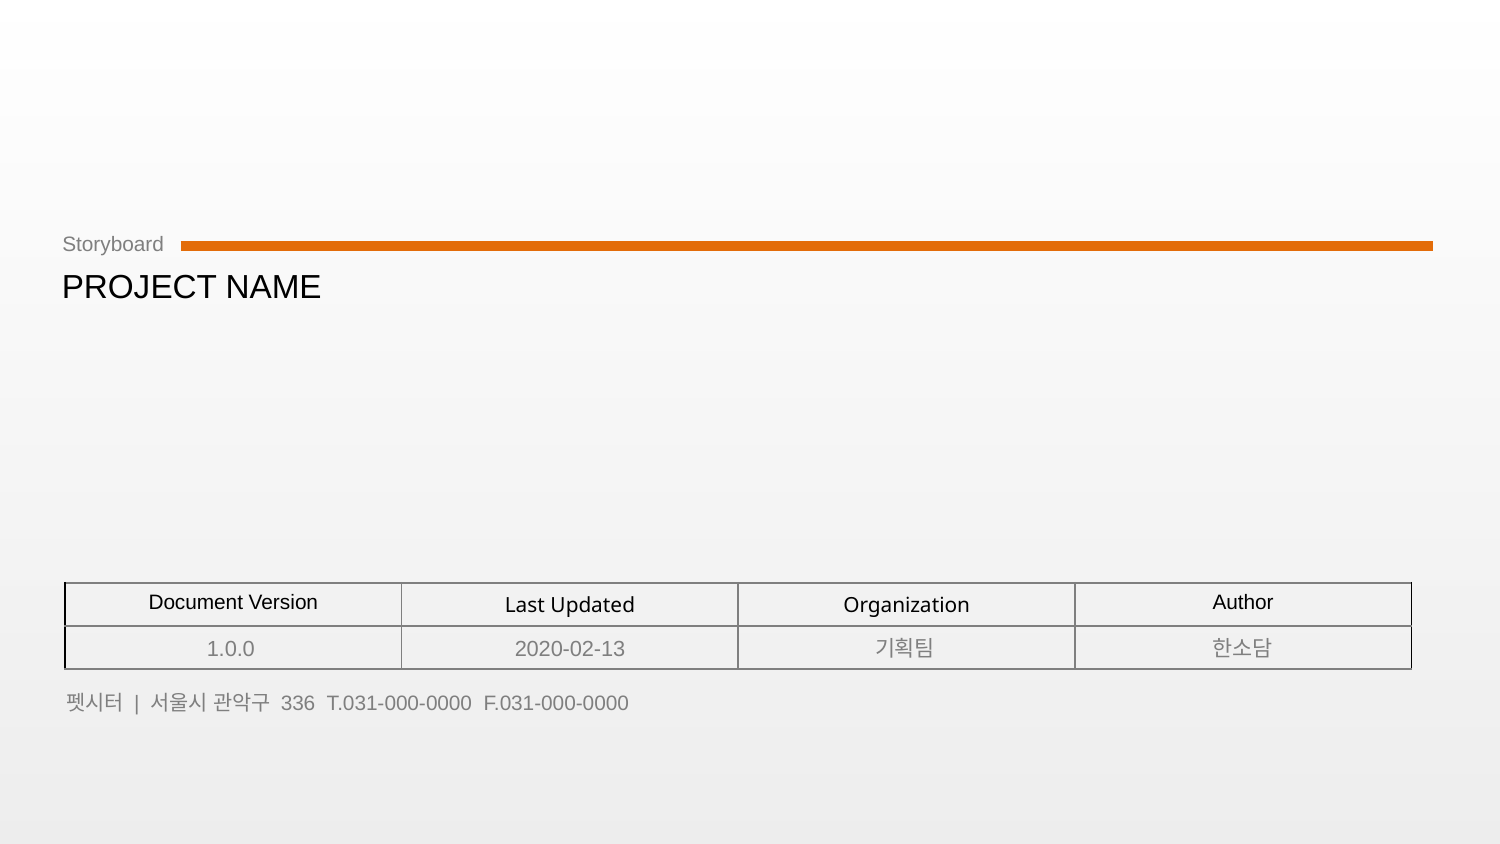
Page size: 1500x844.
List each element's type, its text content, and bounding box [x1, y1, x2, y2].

list 기획팀 [739, 627, 1071, 663]
text_box 펫시터 | 서울시 관악구 336 T.031-000-0000 F.031-000-0000 [51, 681, 784, 723]
list 1.0.0 [65, 627, 397, 663]
list 한소담 [1077, 627, 1409, 663]
title PROJECT NAME [46, 249, 1436, 321]
list 2020-02-13 [404, 627, 736, 663]
